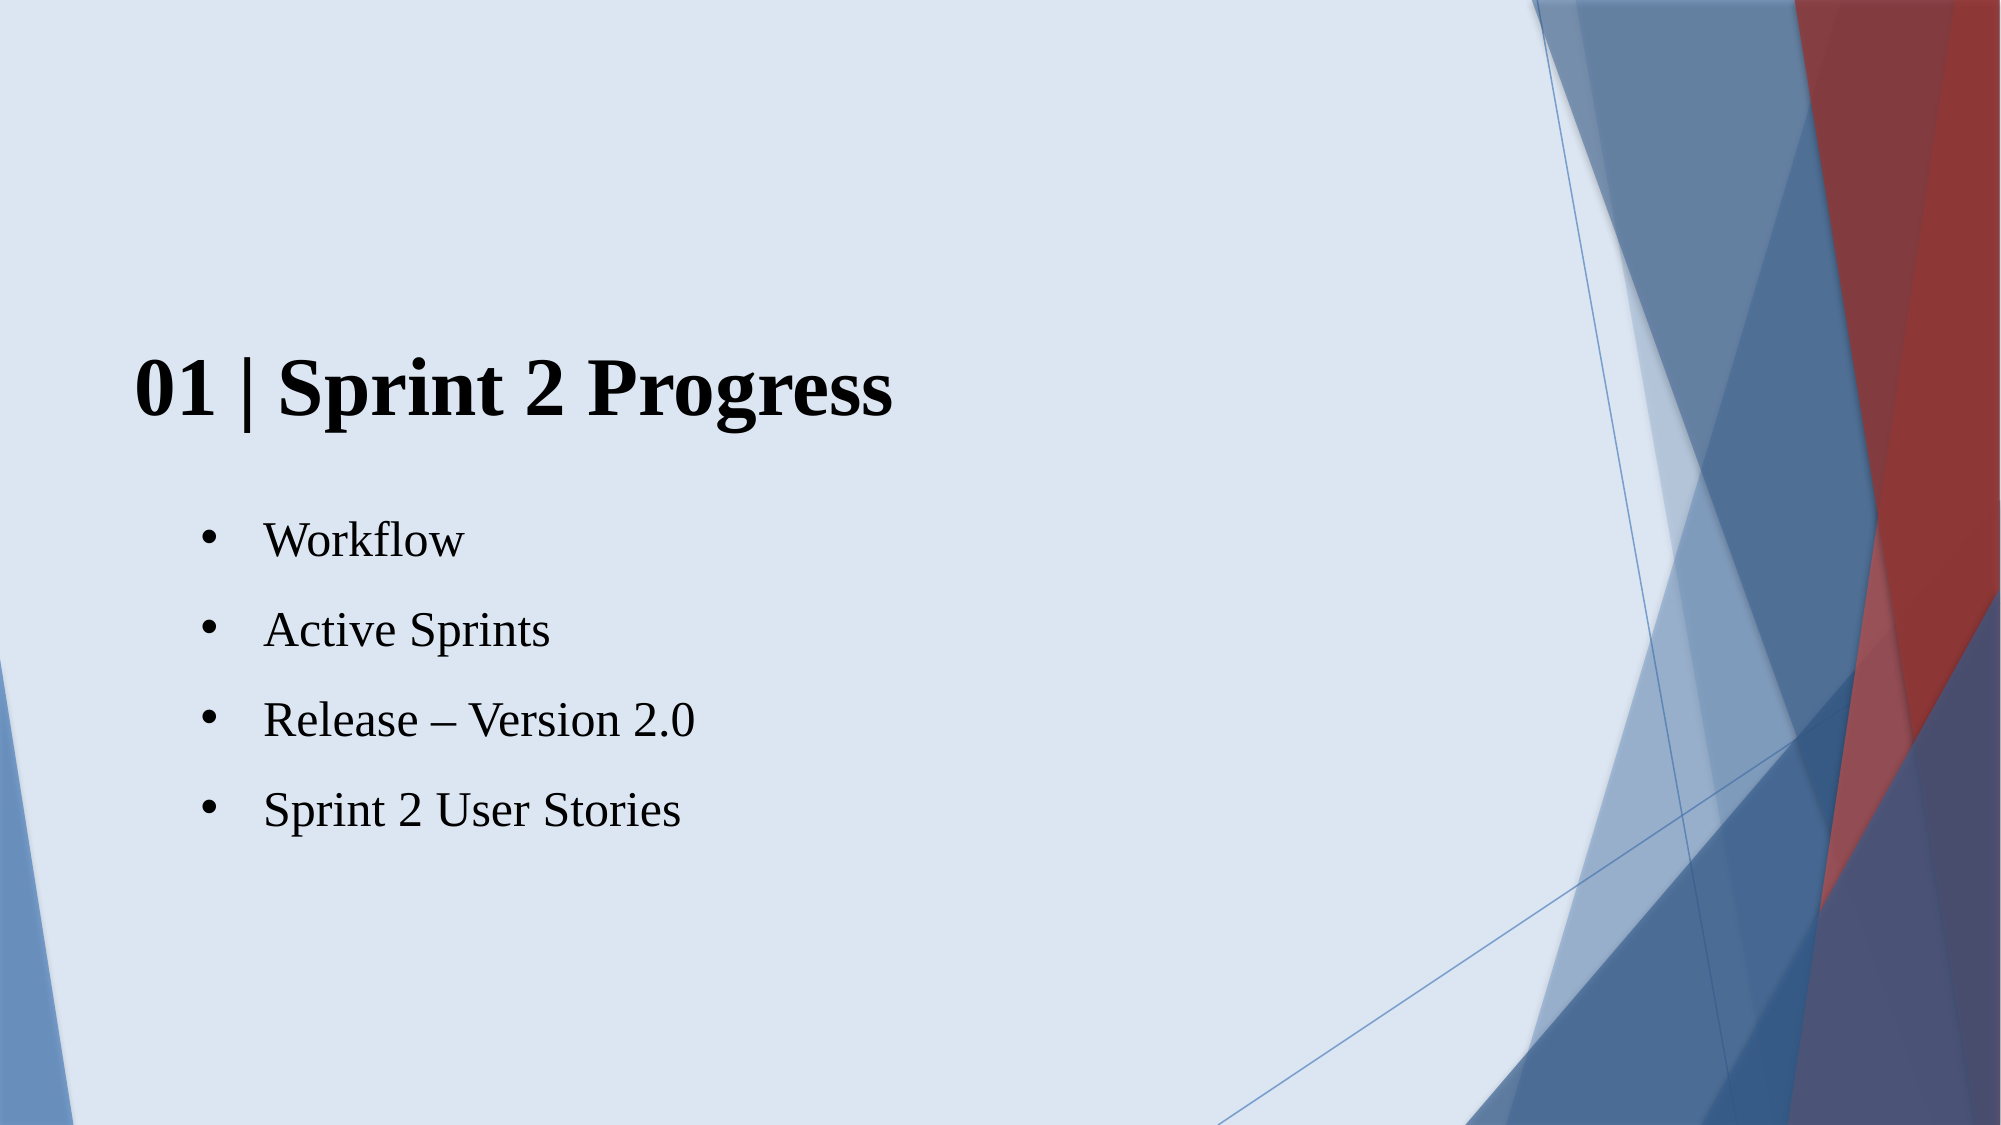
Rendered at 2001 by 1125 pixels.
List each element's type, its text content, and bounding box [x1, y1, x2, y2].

text_box 01 | Sprint 2 Progress [134, 282, 1453, 433]
text_box Workflow Active Sprints Release – Version 2.0 Sprint 2 User Stories [200, 475, 1159, 1016]
